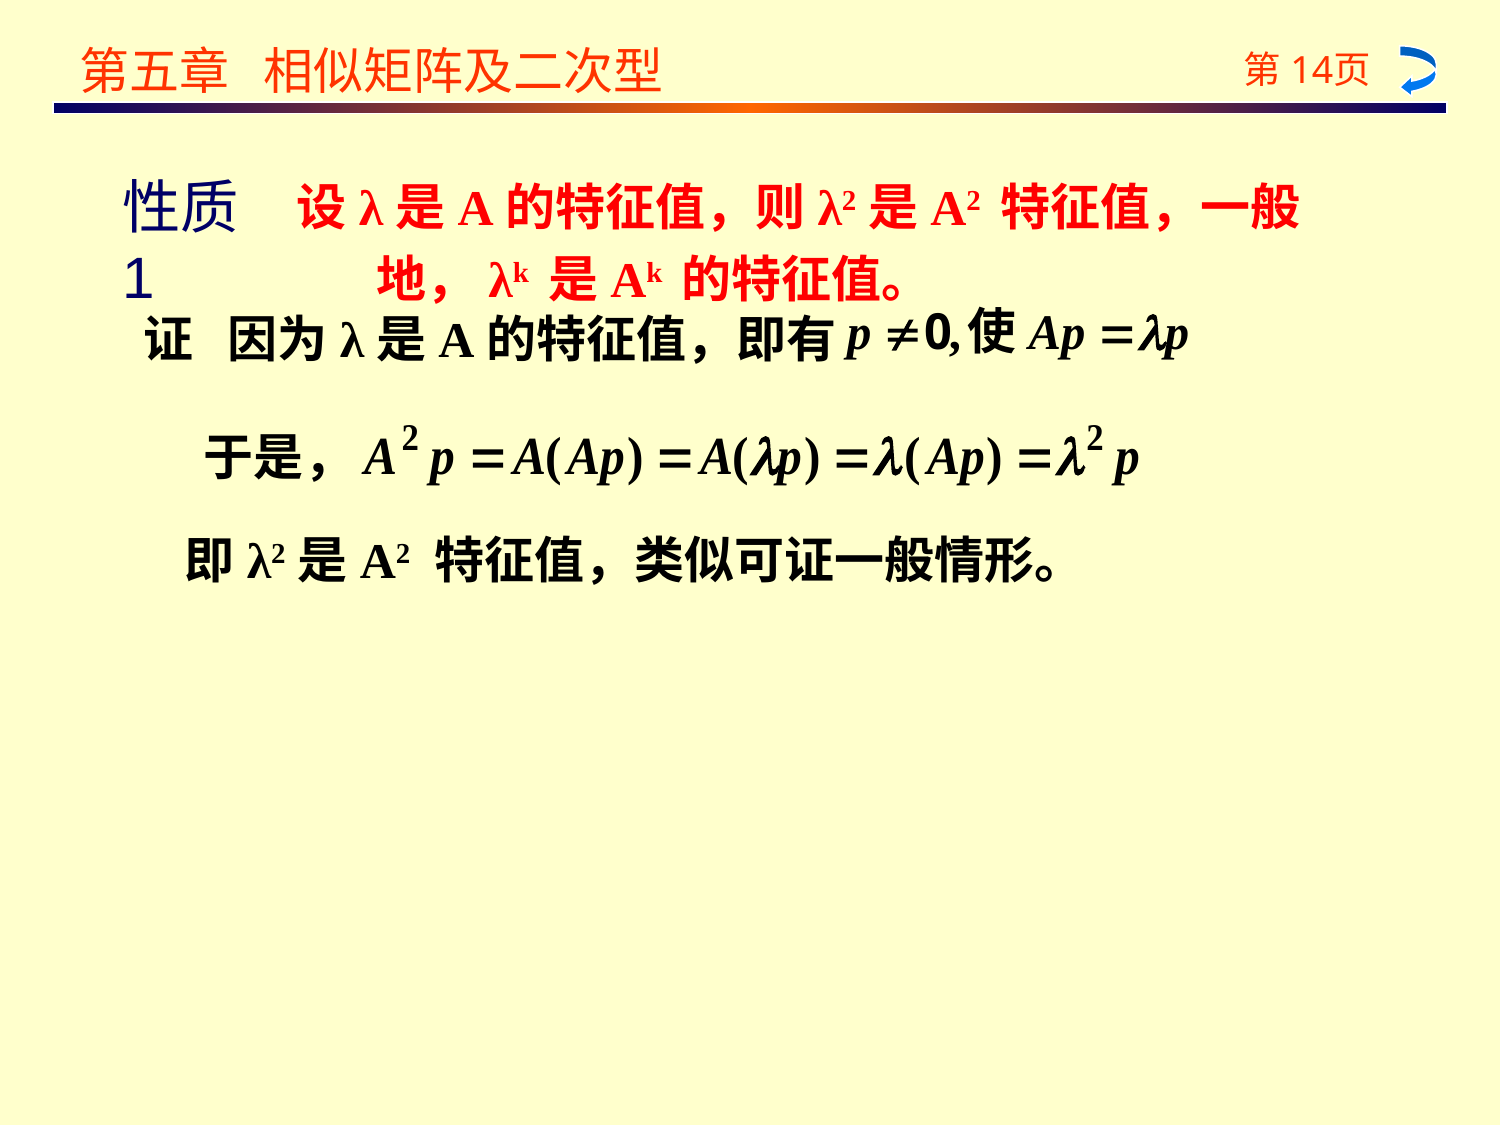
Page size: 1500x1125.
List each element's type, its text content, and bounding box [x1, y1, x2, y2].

text_box 即λ2是A2 特征值，类似可证一般情形。 [170, 521, 1100, 596]
text_box 证 因为λ是A的特征值，即有 [129, 299, 825, 375]
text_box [830, 294, 1269, 375]
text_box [351, 409, 1151, 502]
text_box 于是， [189, 417, 345, 493]
text_box 性质1 [107, 162, 282, 318]
text_box 设λ是A的特征值，则λ2是A2 特征值，一般 地，λk 是Ak 的特征值。 [282, 156, 1500, 315]
